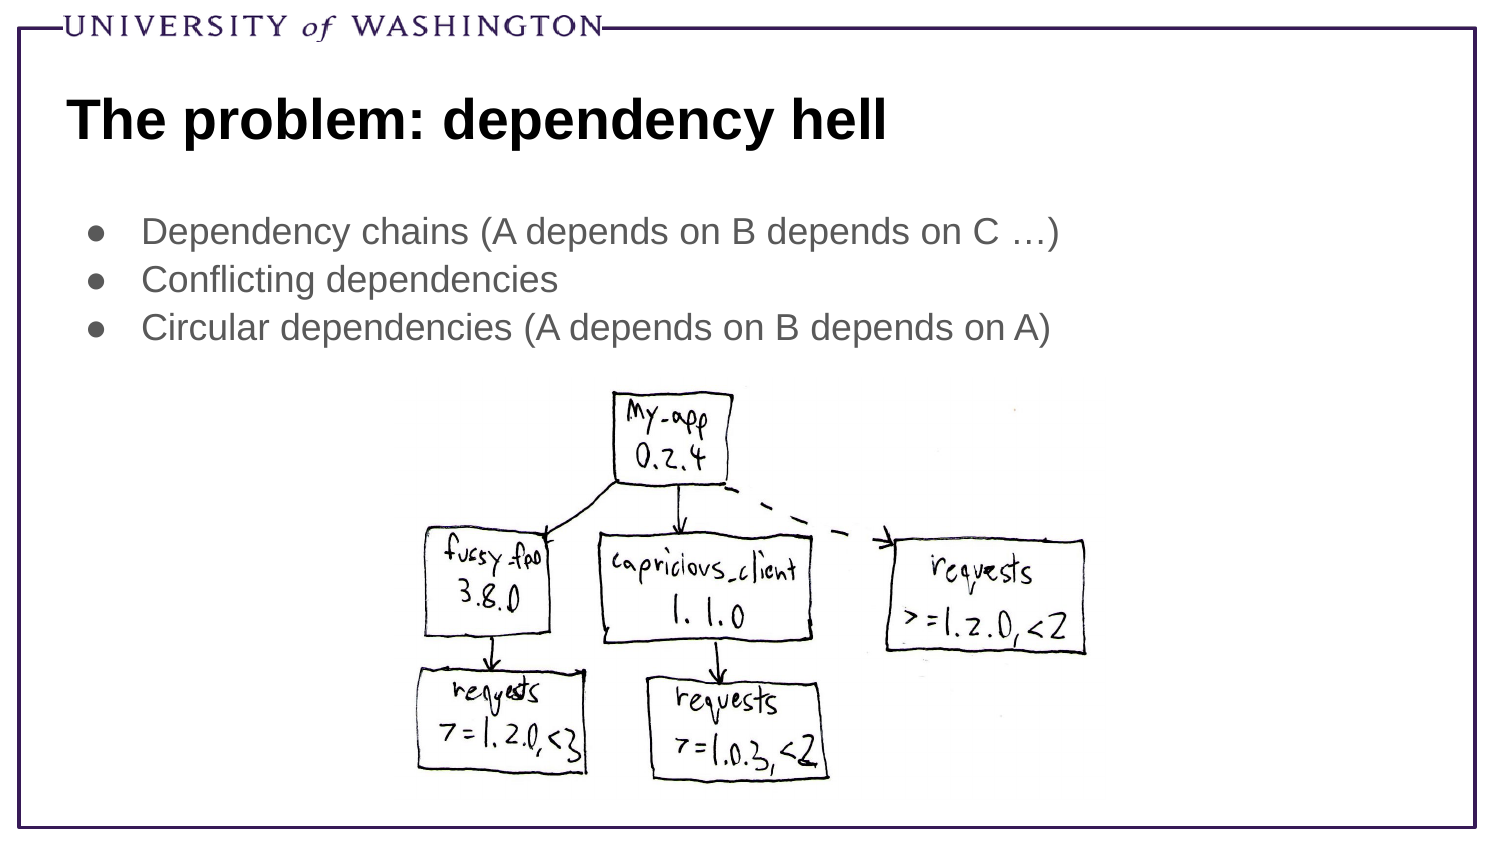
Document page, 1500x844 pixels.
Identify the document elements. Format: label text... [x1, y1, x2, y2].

list Dependency chains (A depends on B depends on C …) Conflicting dependencies Circular dependencies (A depends on B depends on A) [51, 189, 1449, 750]
title The problem: dependency hell [51, 72, 1449, 167]
picture [15, 15, 1480, 830]
